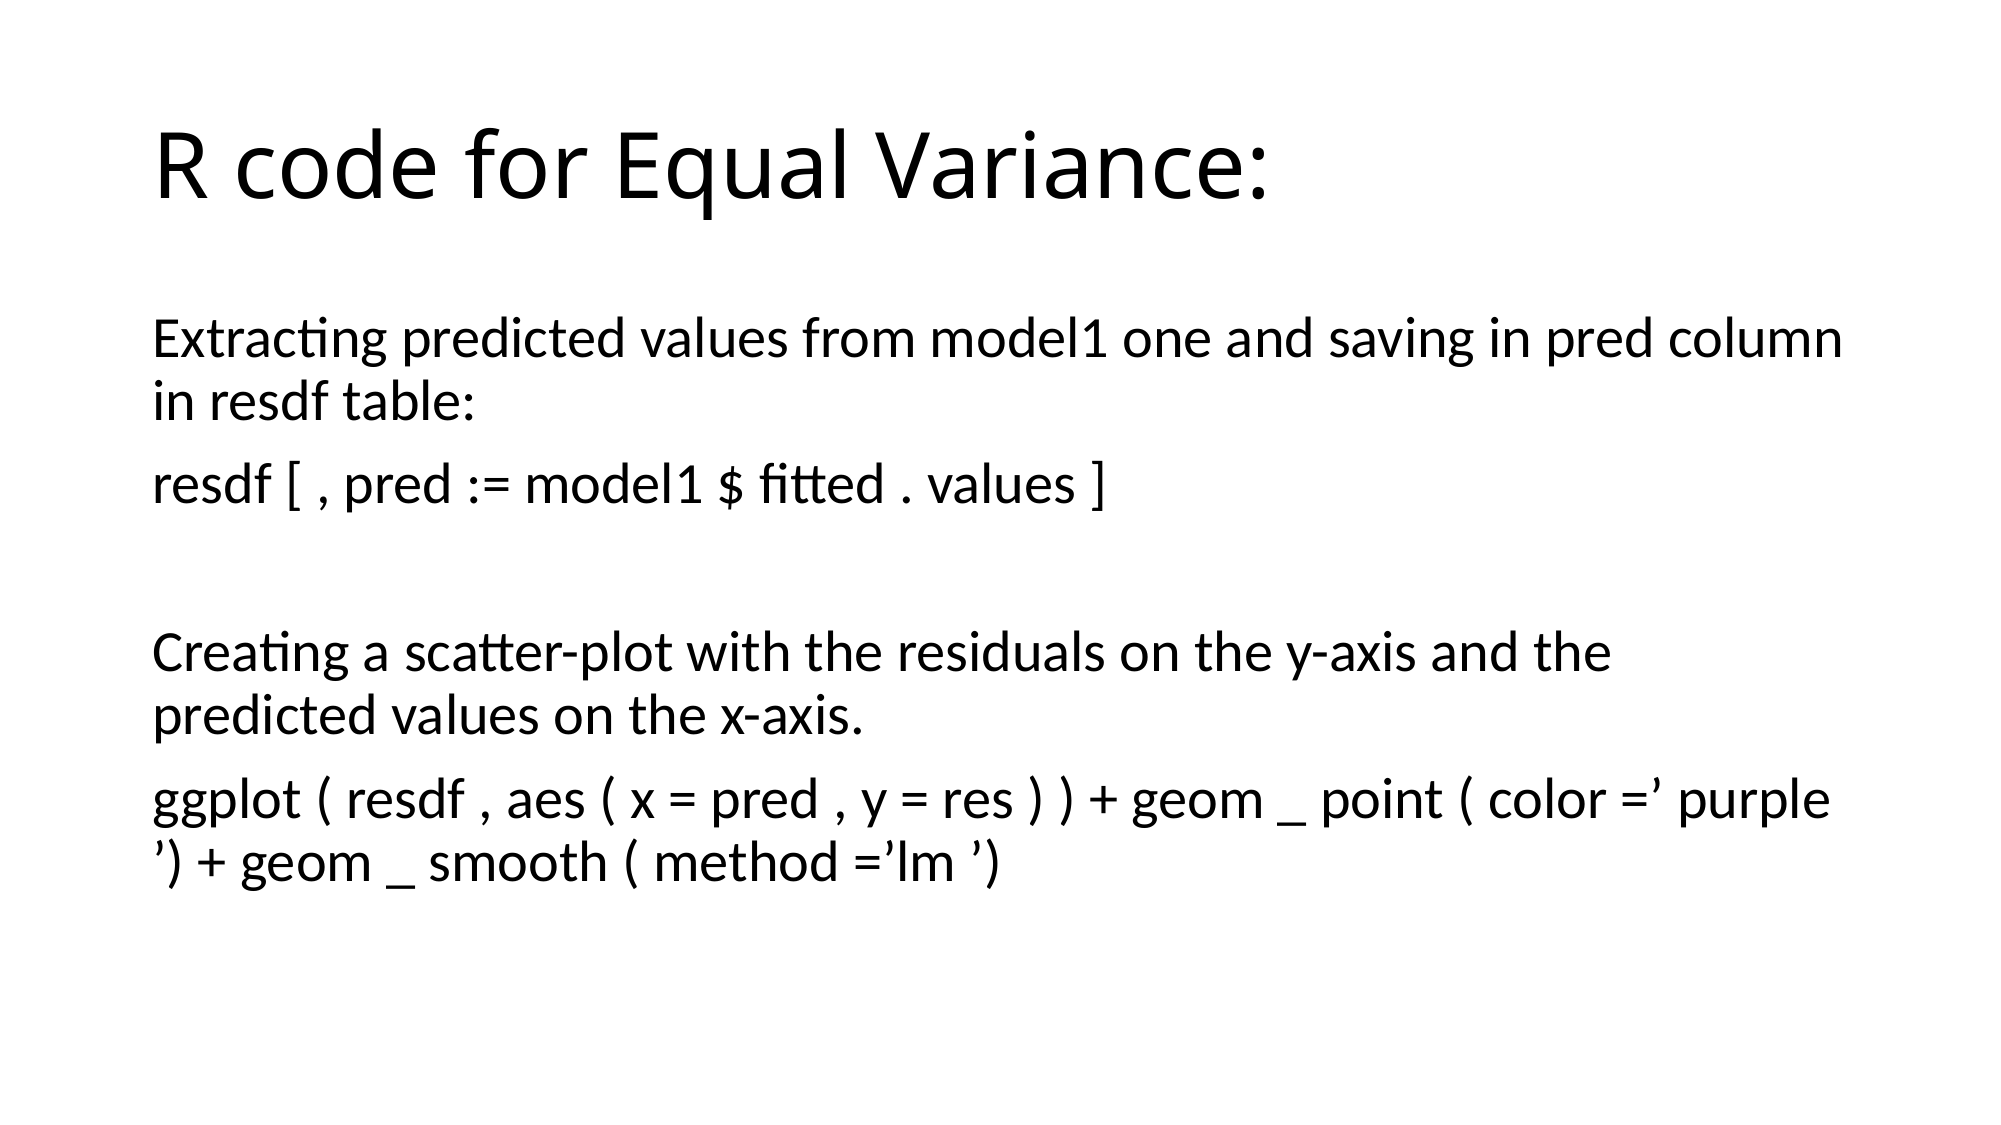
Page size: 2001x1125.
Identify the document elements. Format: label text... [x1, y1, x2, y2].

list Extracting predicted values from model1 one and saving in pred column in resdf table: resdf [ , pred := model1 $ fitted . values ] Creating a scatter-plot with the residuals on the y-axis and the predicted values on the x-axis. ggplot ( resdf , aes ( x = pred , y = res ) ) + geom _ point ( color =’ purple ’) + geom _ smooth ( method =’lm ’) [137, 299, 1863, 1014]
title R code for Equal Variance: [137, 59, 1863, 278]
